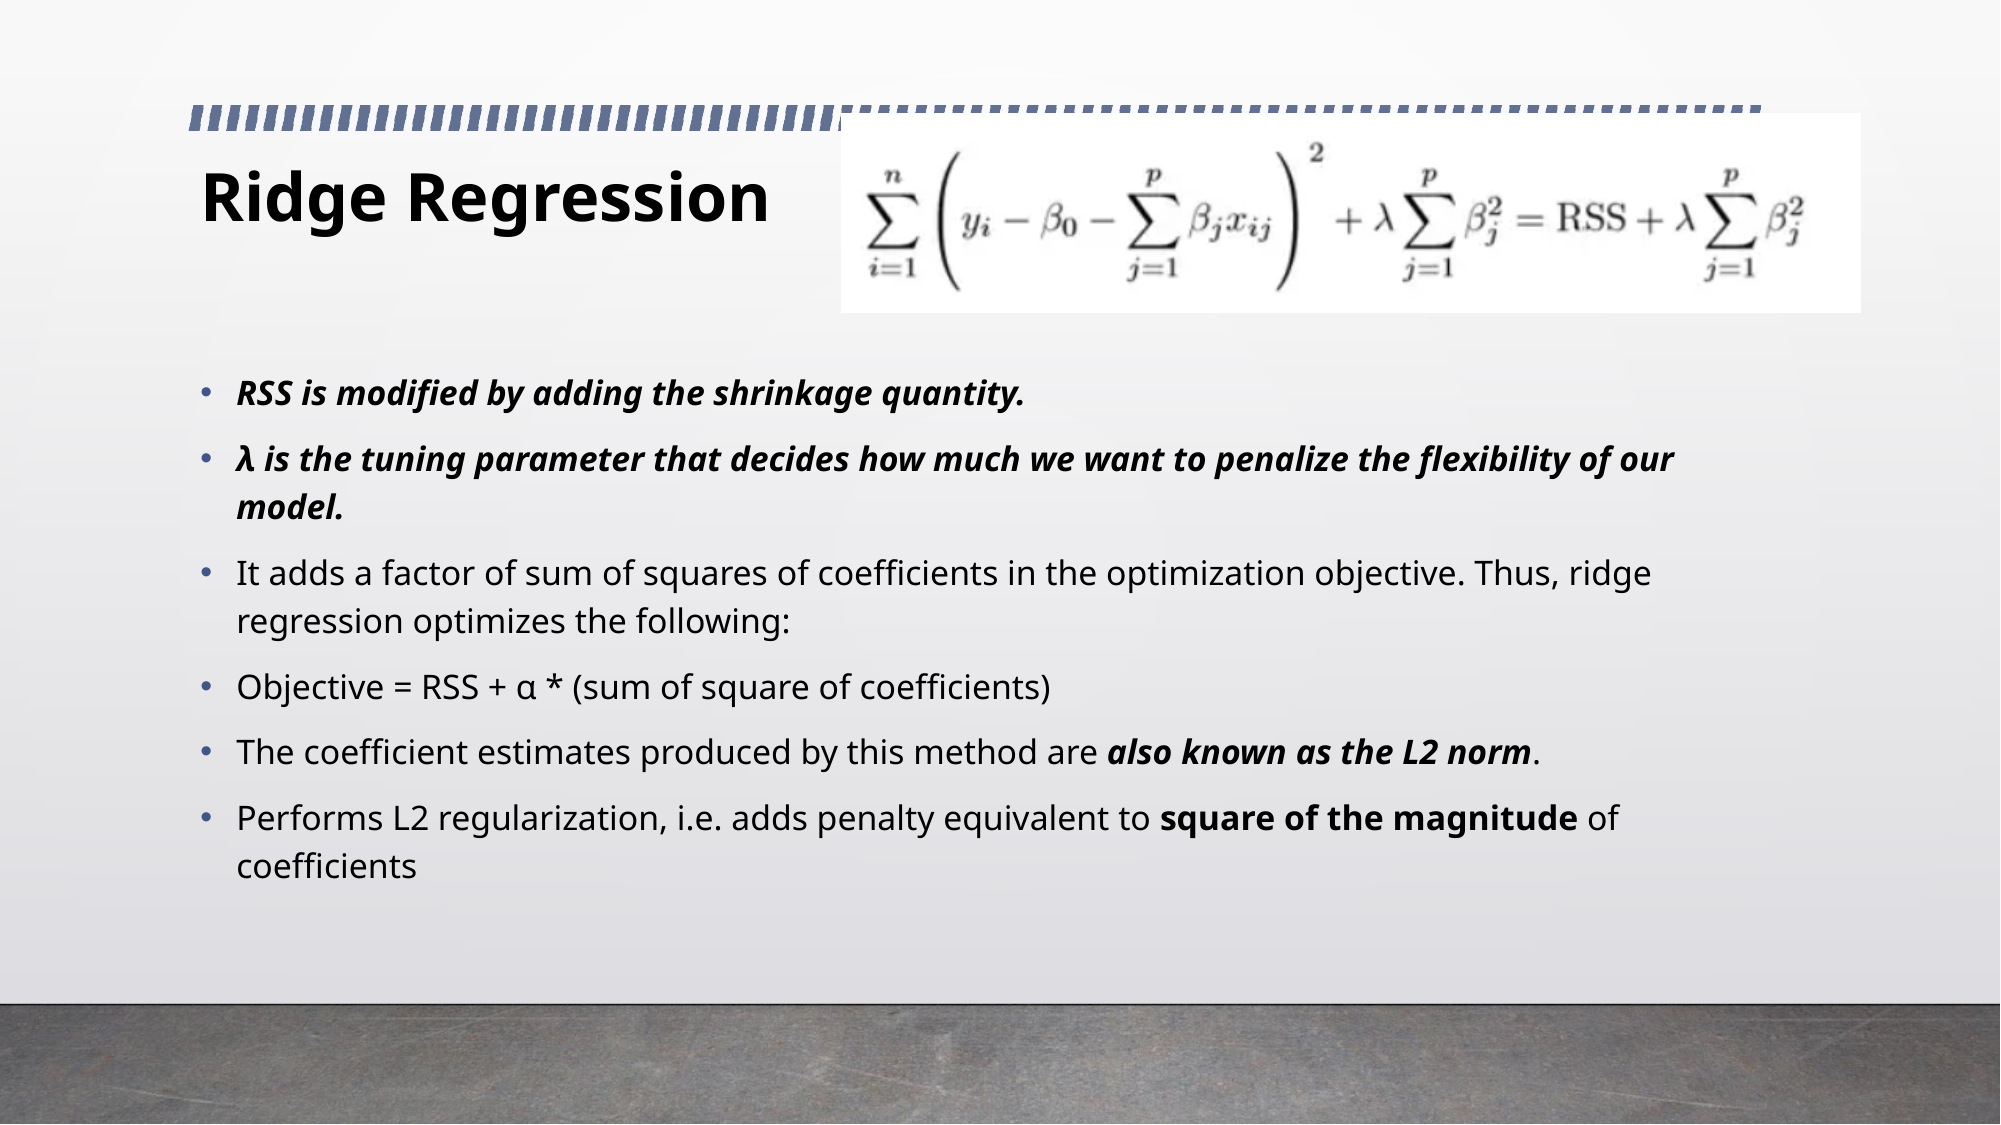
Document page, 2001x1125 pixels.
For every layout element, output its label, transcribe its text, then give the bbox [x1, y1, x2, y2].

picture [186, 105, 1861, 314]
title Ridge Regression [185, 156, 1761, 329]
picture [0, 1004, 2000, 1124]
list RSS is modified by adding the shrinkage quantity. λ is the tuning parameter that decides how much we want to penalize the flexibility of our model. It adds a factor of sum of squares of coefficients in the optimization objective. Thus, ridge regression optimizes the following: Objective = RSS + α * (sum of square of coefficients) The coefficient estimates produced by this method are also known as the L2 norm. Performs L2 regularization, i.e. adds penalty equivalent to square of the magnitude of coefficients [185, 356, 1761, 897]
